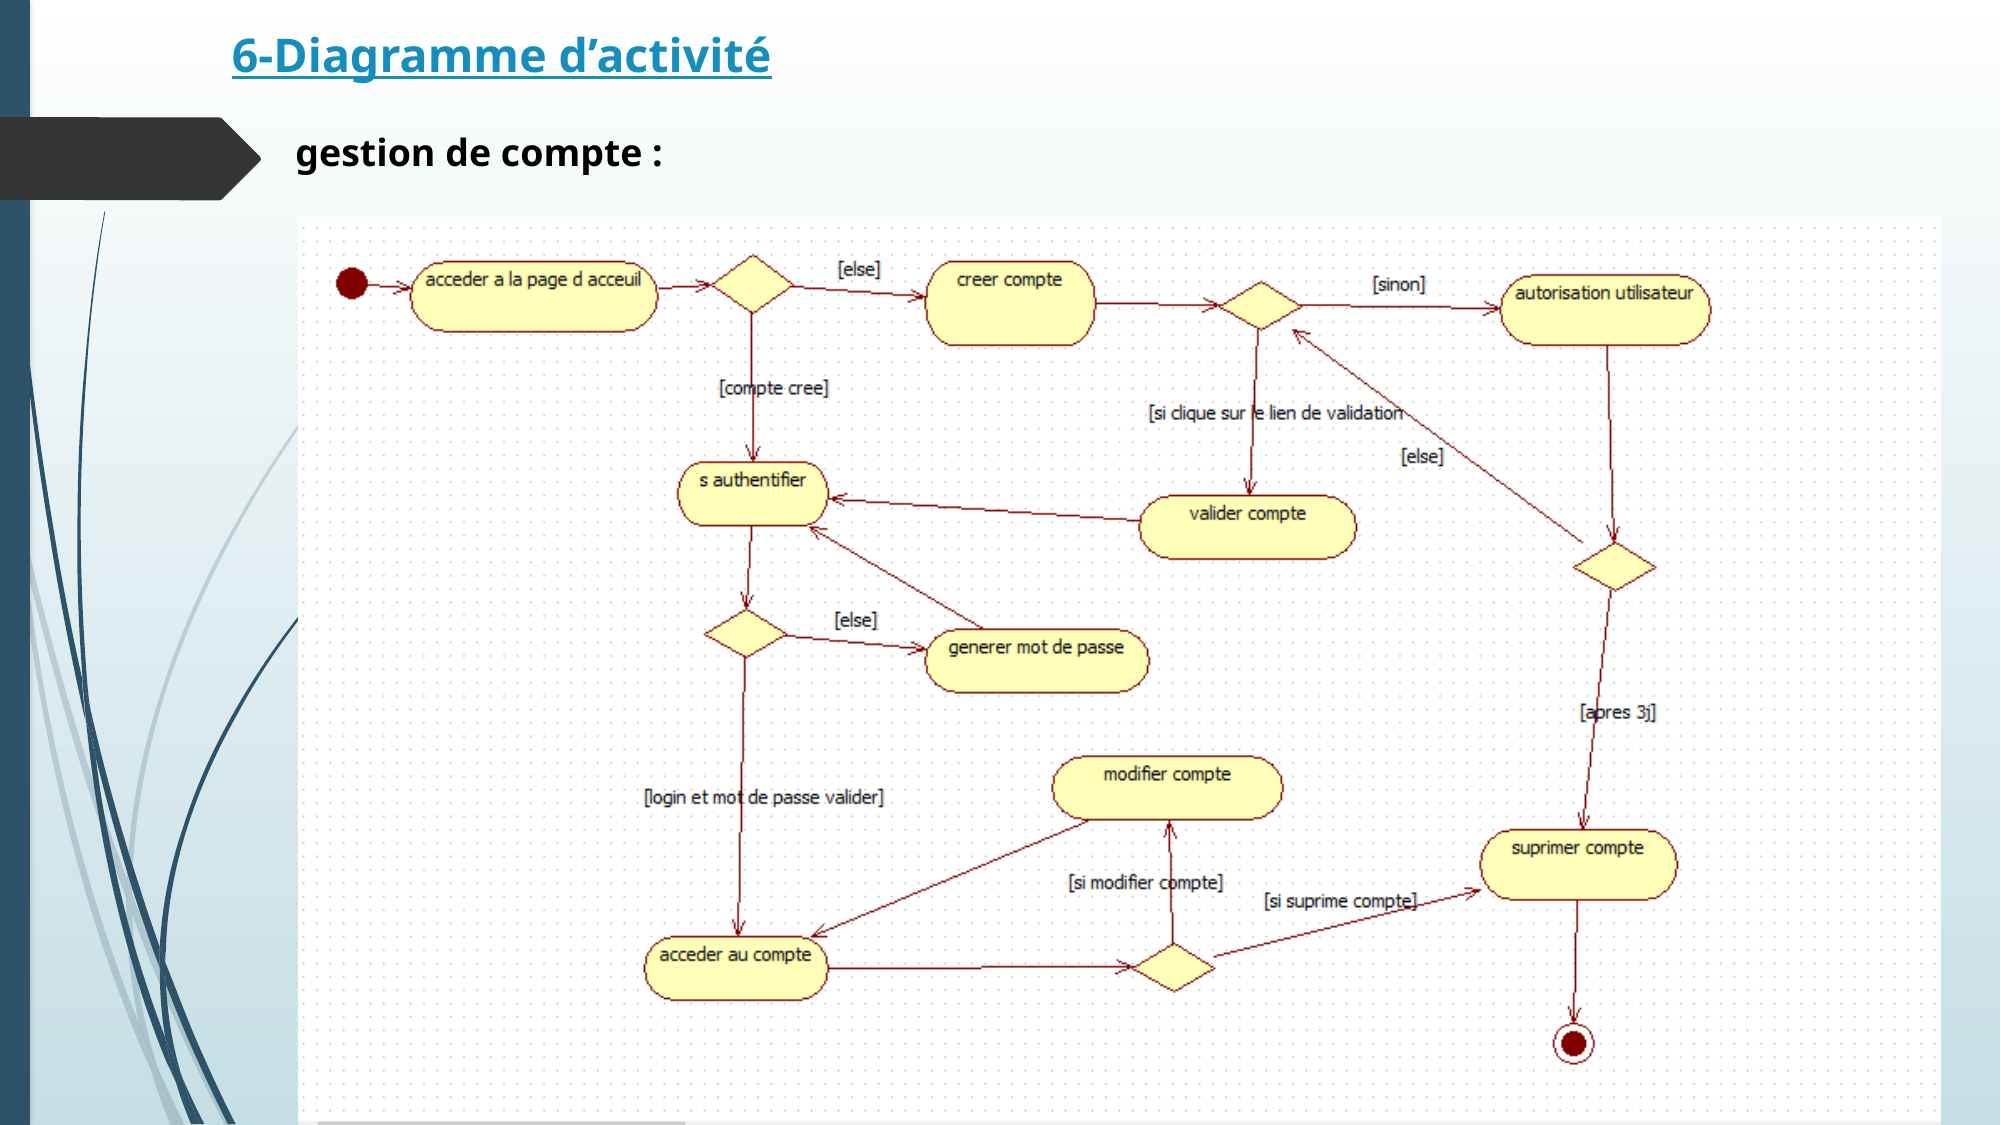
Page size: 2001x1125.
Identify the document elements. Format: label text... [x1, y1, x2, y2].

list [297, 215, 1941, 1125]
title 6-Diagramme d’activité [216, 18, 1679, 147]
text_box gestion de compte : [280, 121, 679, 182]
